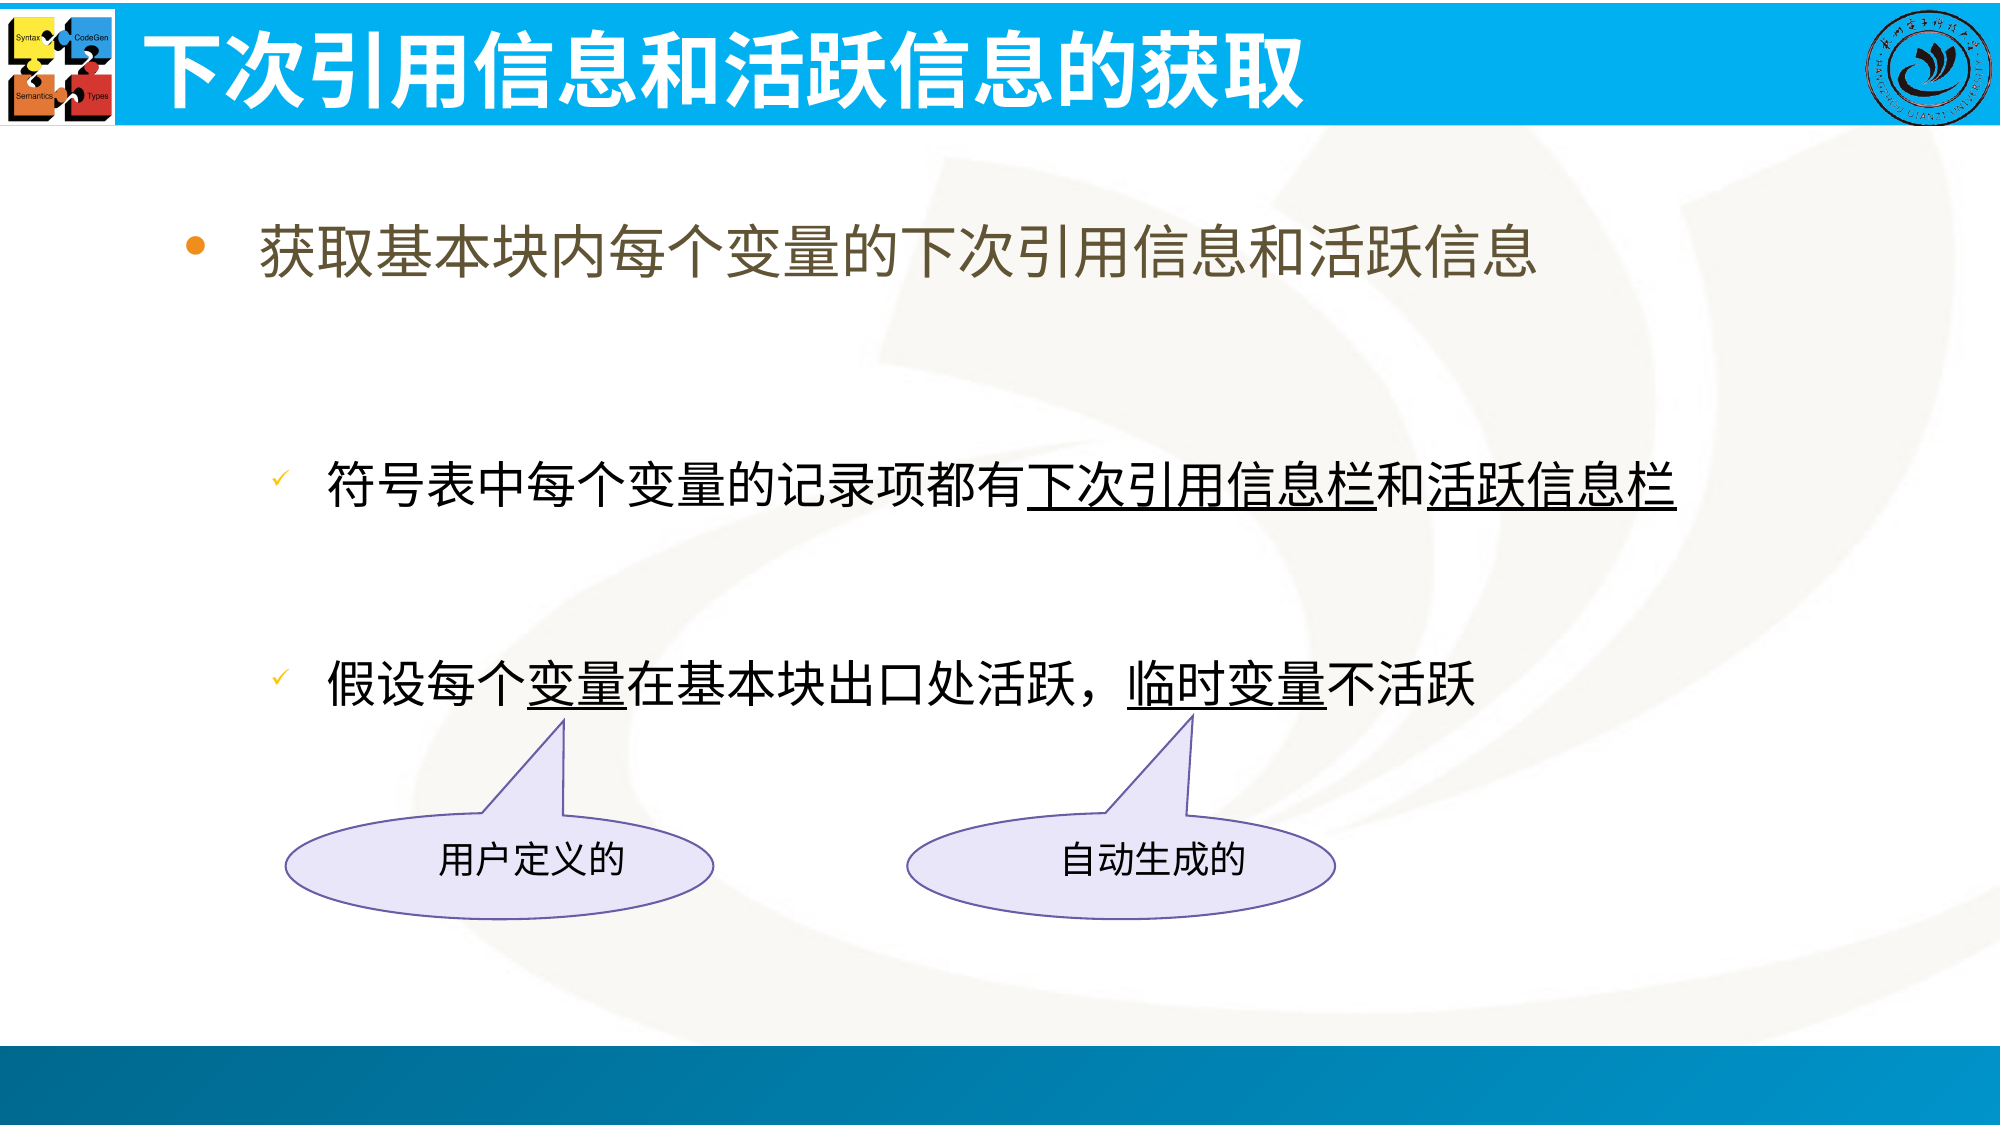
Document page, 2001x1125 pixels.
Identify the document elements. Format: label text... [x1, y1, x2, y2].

text_box 获取基本块内每个变量的下次引用信息和活跃信息 [93, 207, 1785, 350]
title 下次引用信息和活跃信息的获取 [125, 6, 1934, 126]
text_box 自动生成的 [907, 715, 1336, 920]
text_box 符号表中每个变量的记录项都有下次引用信息栏和活跃信息栏 [105, 433, 1899, 600]
text_box 假设每个变量在基本块出口处活跃，临时变量不活跃 [105, 645, 1671, 764]
text_box 用户定义的 [285, 720, 714, 920]
